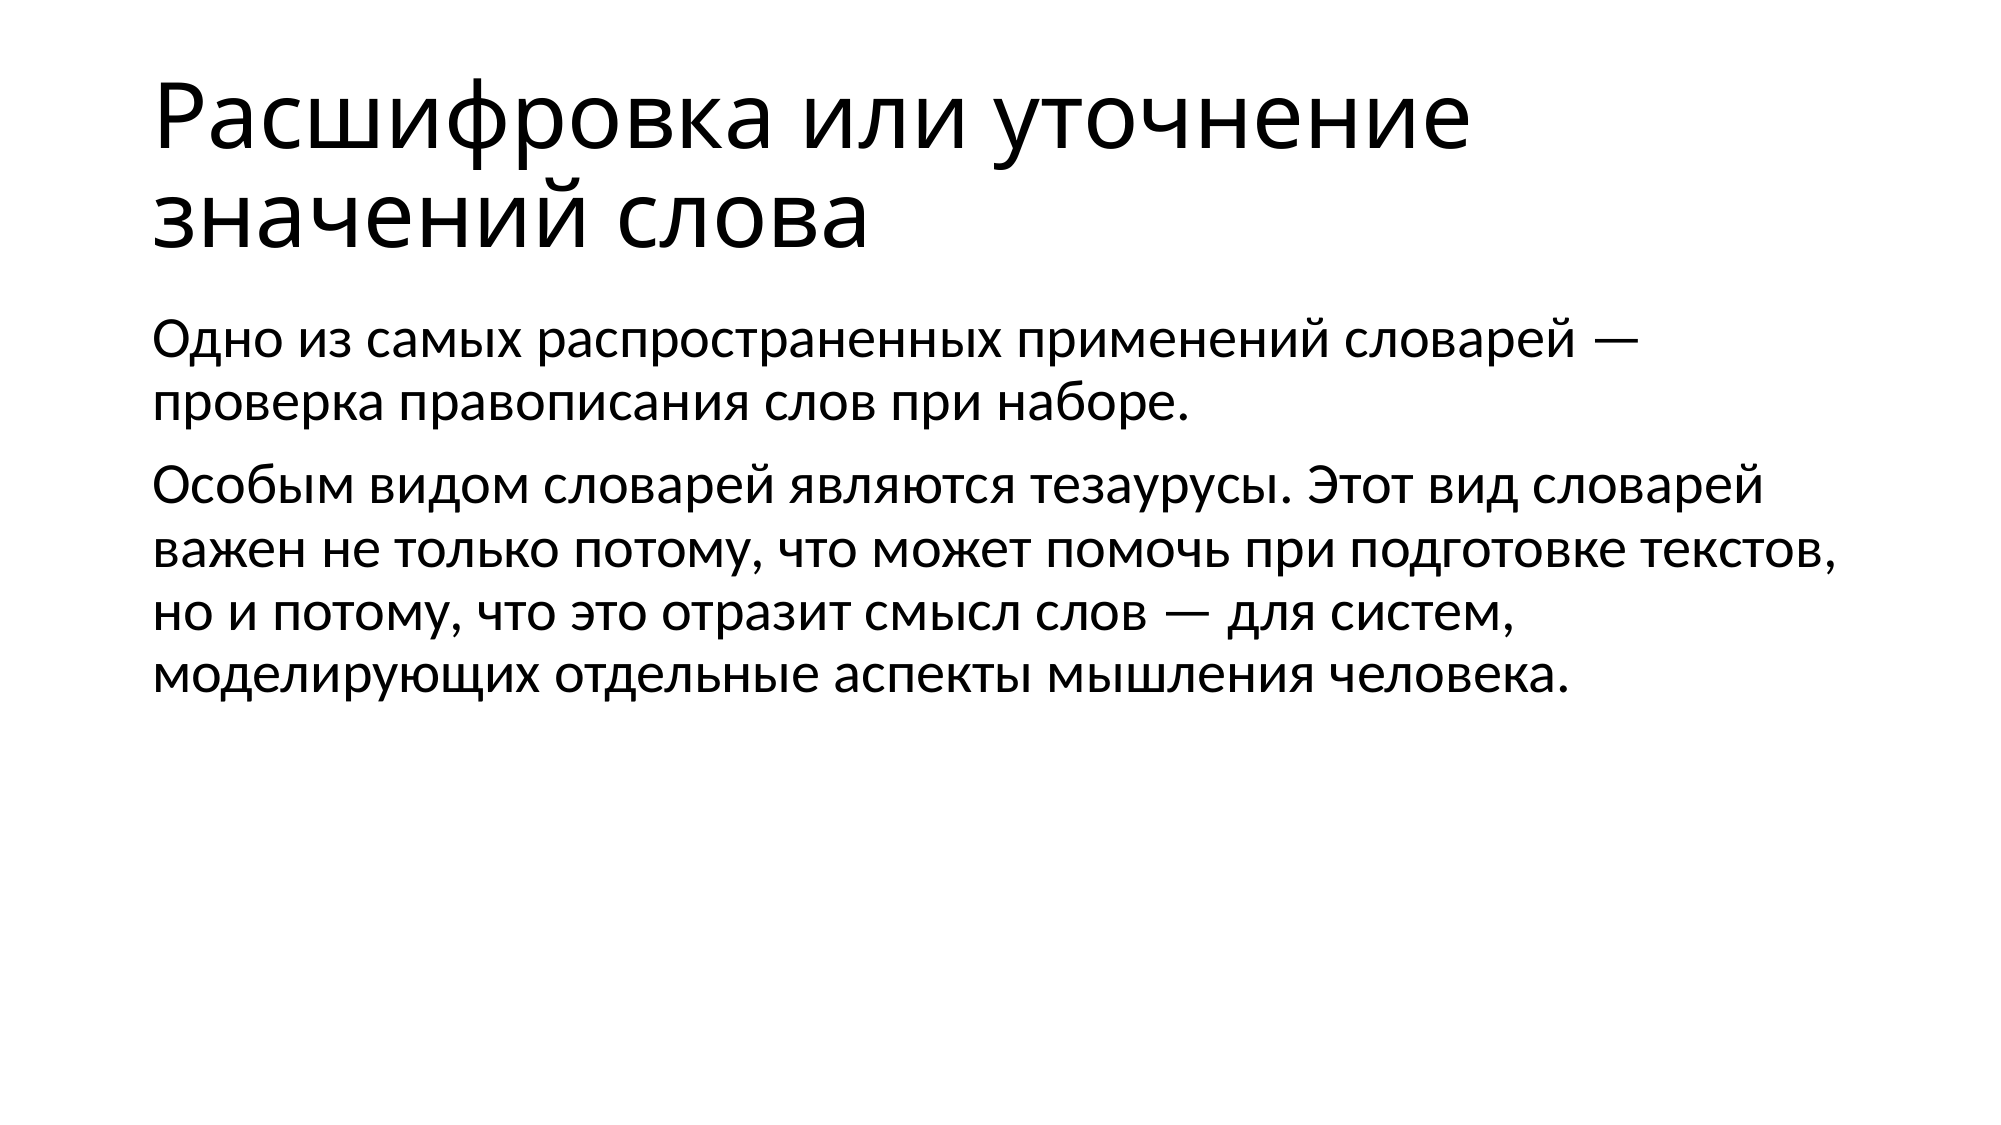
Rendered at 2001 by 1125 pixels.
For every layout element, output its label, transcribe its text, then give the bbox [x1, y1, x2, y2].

list Одно из самых распространенных применений словарей — проверка правописания слов при наборе. Особым видом словарей являются тезаурусы. Этот вид словарей важен не только потому, что может помочь при подготовке текстов, но и потому, что это отразит смысл слов — для систем, моделирующих отдельные аспекты мышления человека. [137, 299, 1863, 1014]
title Расшифровка или уточнение значений слова [137, 59, 1863, 278]
